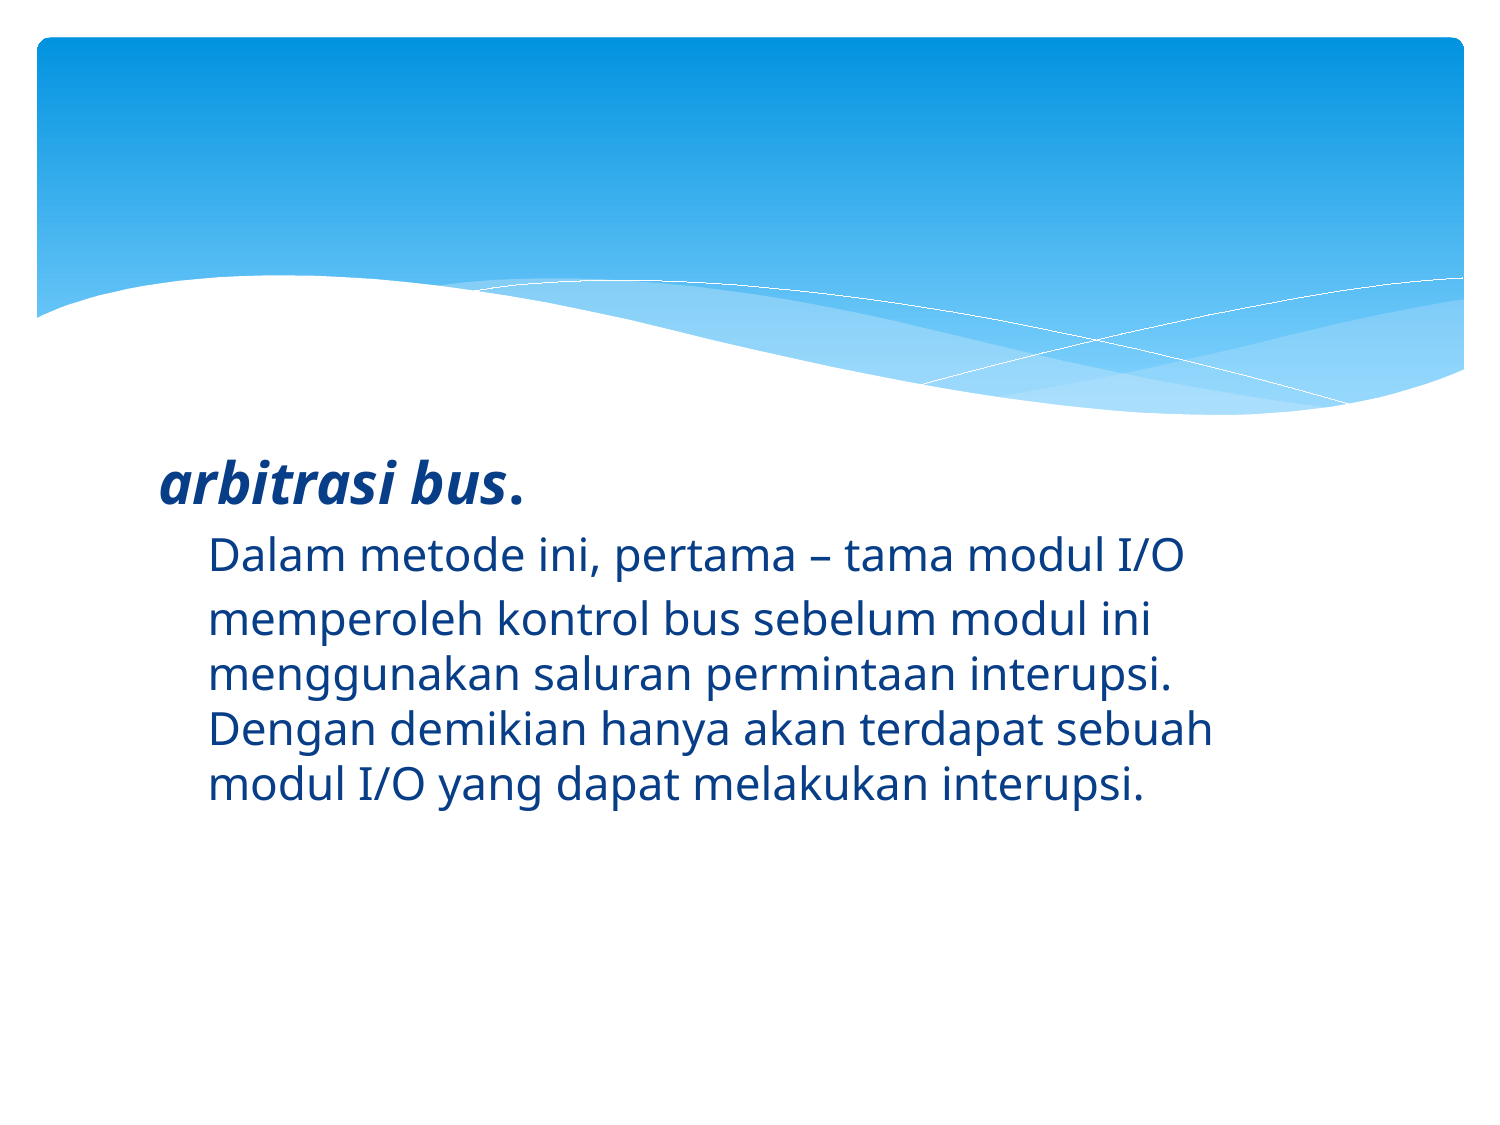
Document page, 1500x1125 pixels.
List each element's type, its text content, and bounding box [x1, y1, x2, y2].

list arbitrasi bus. Dalam metode ini, pertama – tama modul I/O memperoleh kontrol bus sebelum modul ini menggunakan saluran permintaan interupsi. Dengan demikian hanya akan terdapat sebuah modul I/O yang dapat melakukan interupsi. [143, 438, 1359, 1005]
